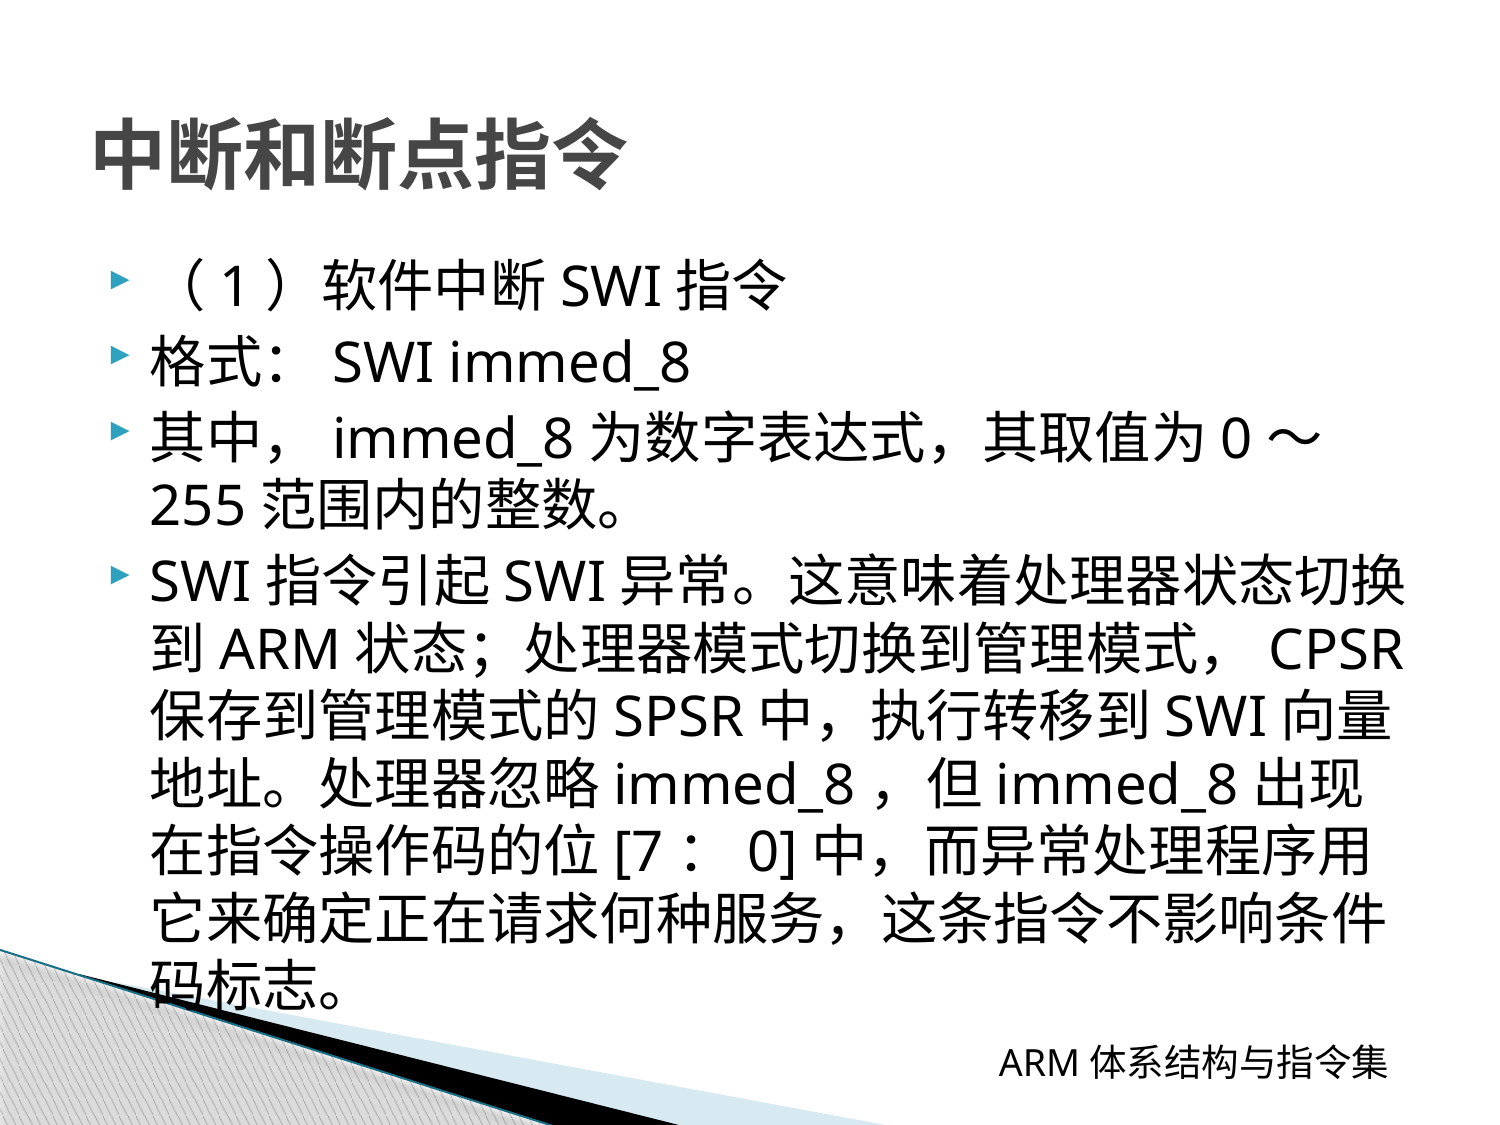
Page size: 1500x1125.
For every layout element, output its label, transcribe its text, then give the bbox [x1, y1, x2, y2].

list （1）软件中断SWI指令 格式：SWI immed_8 其中，immed_8为数字表达式，其取值为0～255范围内的整数。 SWI指令引起SWI异常。这意味着处理器状态切换到ARM状态；处理器模式切换到管理模式，CPSR保存到管理模式的SPSR中，执行转移到SWI向量地址。处理器忽略immed_8，但immed_8出现在指令操作码的位[7：0]中，而异常处理程序用它来确定正在请求何种服务，这条指令不影响条件码标志。 [75, 247, 1425, 986]
title 中断和断点指令 [75, 58, 1425, 247]
text_box ARM体系结构与指令集 [867, 1031, 1430, 1091]
